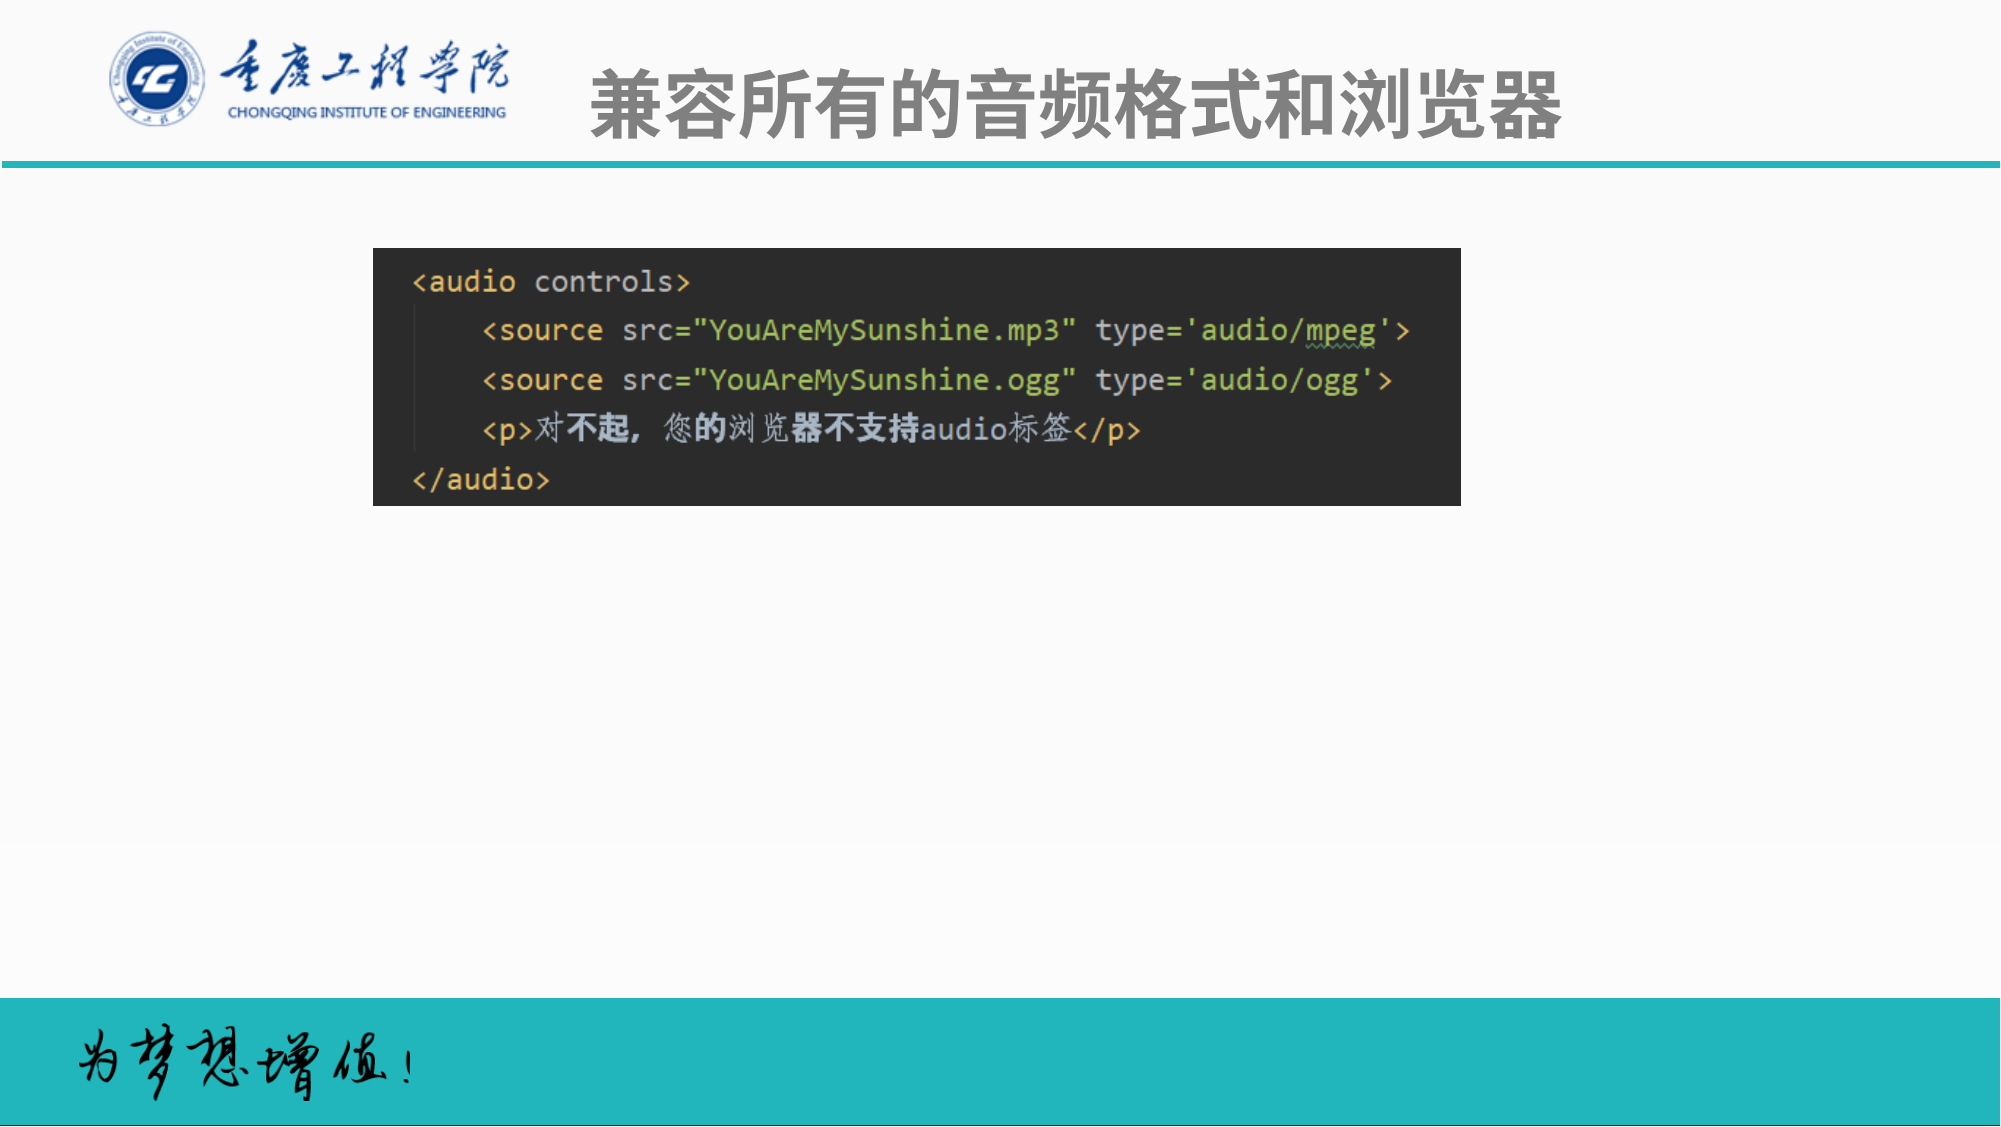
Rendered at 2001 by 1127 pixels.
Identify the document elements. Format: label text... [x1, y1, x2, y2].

picture [79, 1023, 410, 1101]
text_box 兼容所有的音频格式和浏览器 [573, 49, 1579, 155]
picture [0, 0, 2001, 998]
